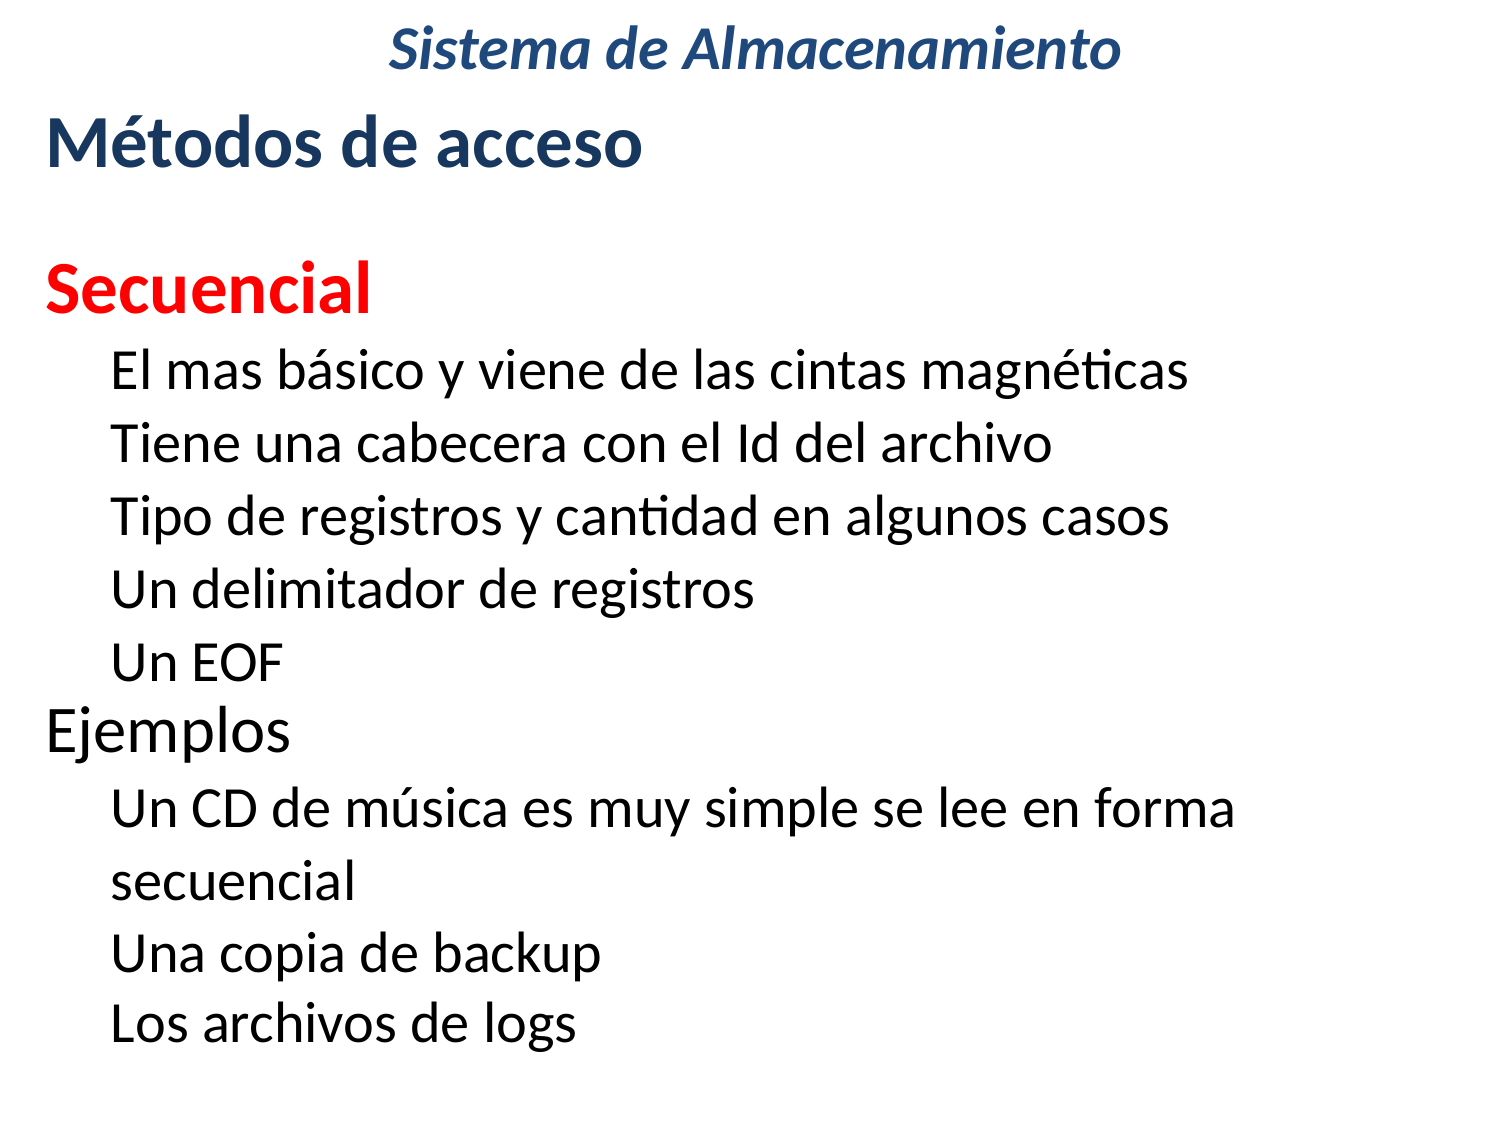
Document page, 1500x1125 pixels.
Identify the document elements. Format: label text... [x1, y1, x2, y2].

title Sistema de Almacenamiento [29, 0, 1483, 90]
list Métodos de acceso Secuencial El mas básico y viene de las cintas magnéticas Tiene una cabecera con el Id del archivo Tipo de registros y cantidad en algunos casos Un delimitador de registros Un EOF Ejemplos Un CD de música es muy simple se lee en forma secuencial Una copia de backup Los archivos de logs [30, 101, 1487, 1125]
